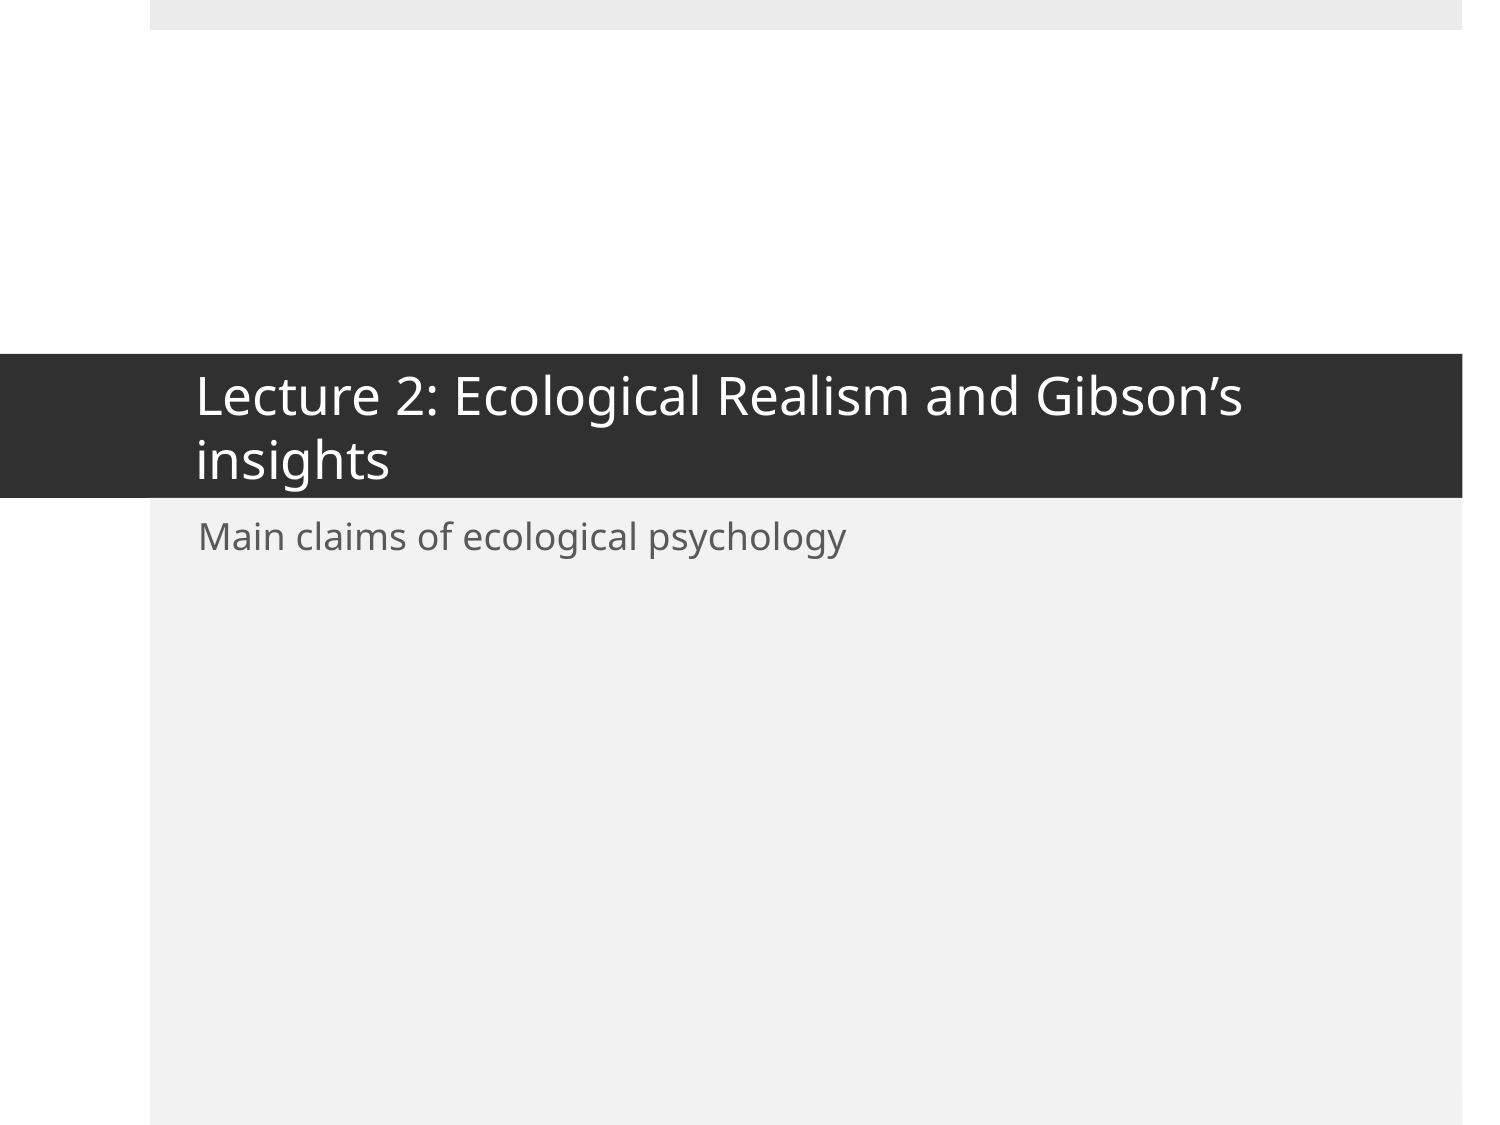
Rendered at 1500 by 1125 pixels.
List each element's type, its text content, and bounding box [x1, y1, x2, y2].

subtitle Main claims of ecological psychology [150, 497, 1463, 1125]
title Lecture 2: Ecological Realism and Gibson’s insights [0, 353, 1463, 498]
